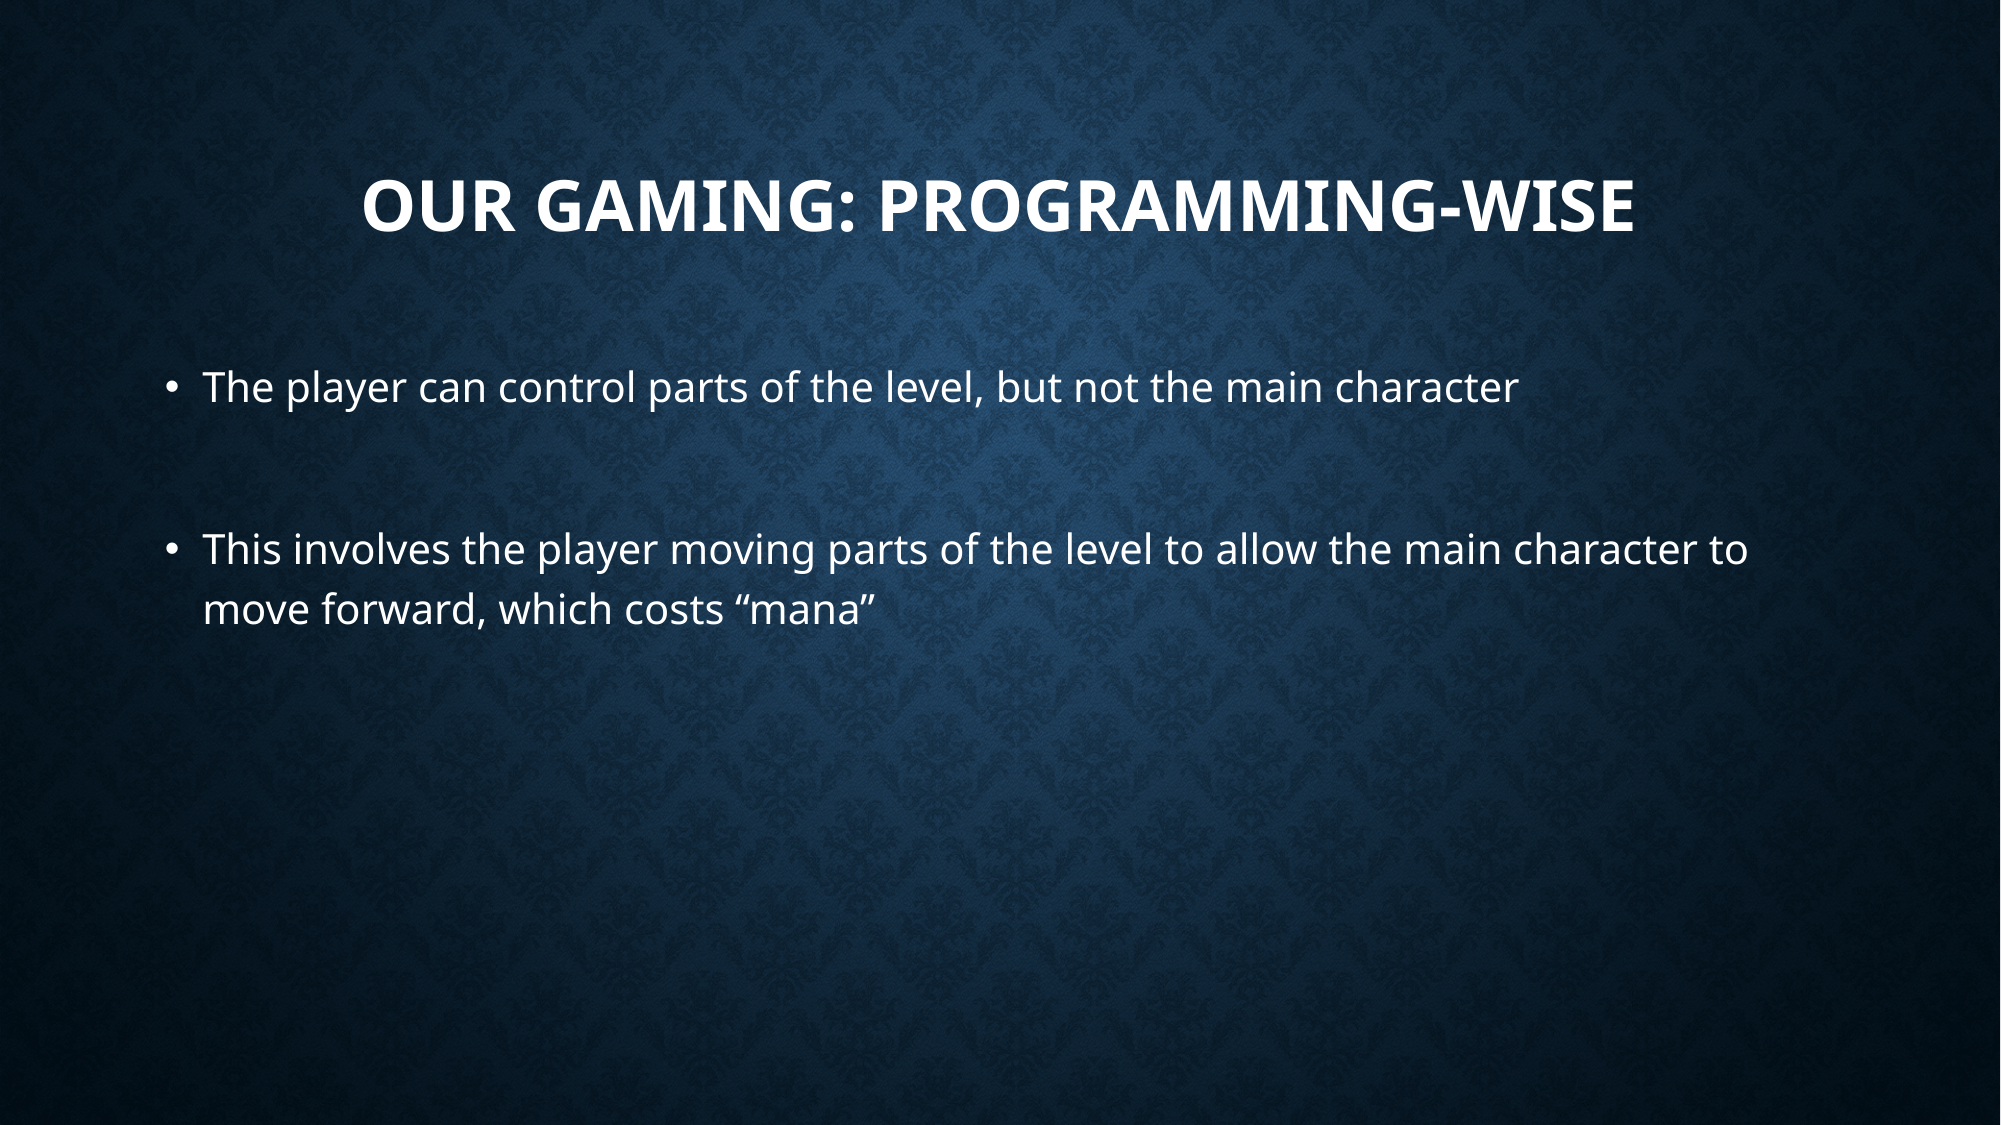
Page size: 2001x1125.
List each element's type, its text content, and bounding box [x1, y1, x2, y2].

list The player can control parts of the level, but not the main character This involves the player moving parts of the level to allow the main character to move forward, which costs “mana” [149, 343, 1849, 950]
title Our Gaming: Programming-wise [149, 99, 1849, 318]
